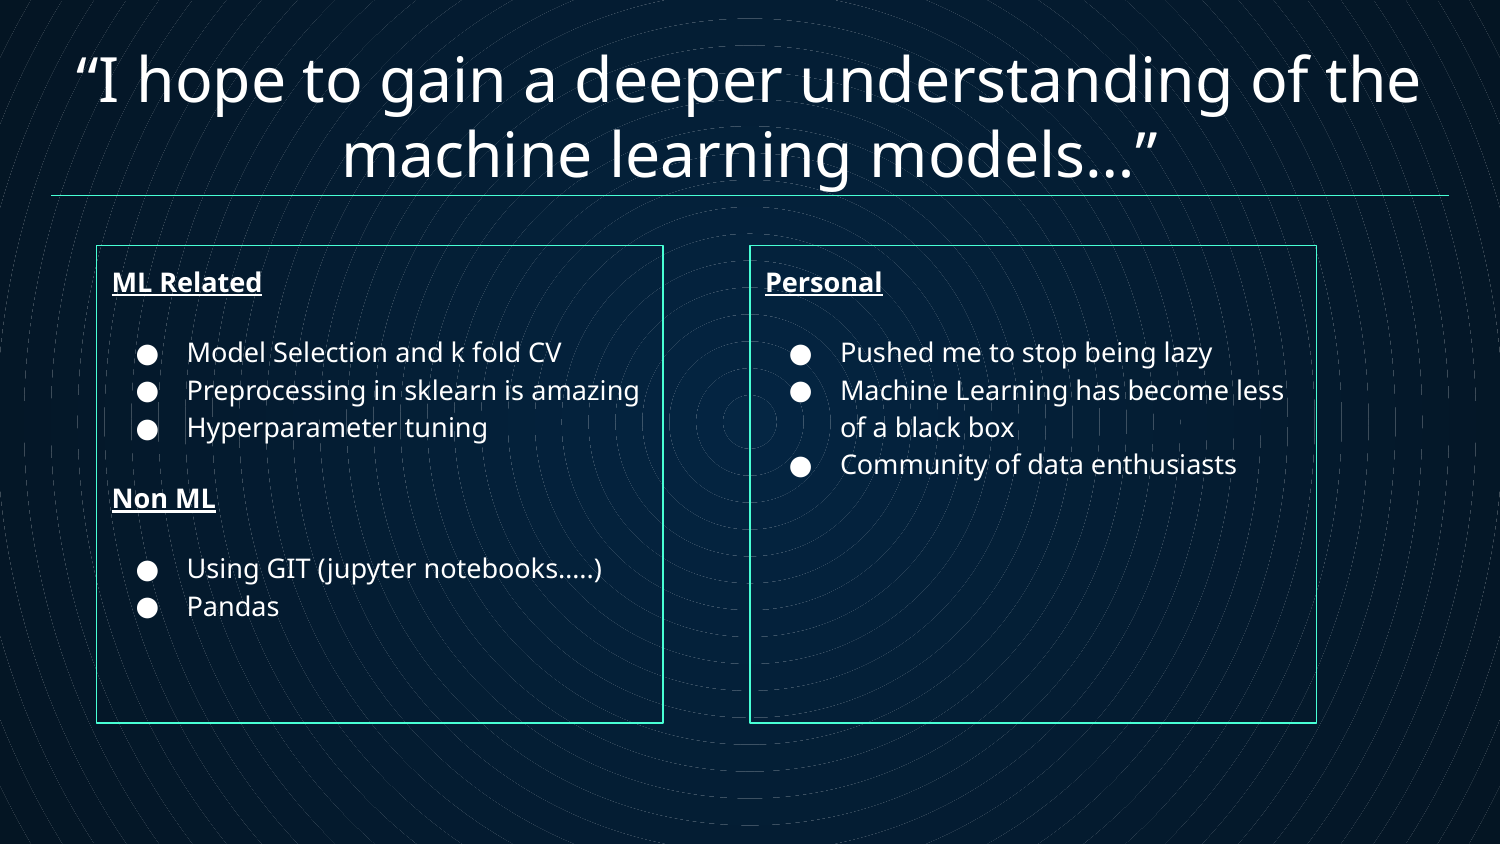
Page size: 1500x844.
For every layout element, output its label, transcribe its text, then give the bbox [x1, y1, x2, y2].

title “I hope to gain a deeper understanding of the machine learning models…” [51, 202, 1449, 206]
title “I hope to gain a deeper understanding of the machine learning models…” [51, 105, 1449, 195]
text_box ML Related Model Selection and k fold CV Preprocessing in sklearn is amazing Hyperparameter tuning Non ML Using GIT (jupyter notebooks…..) Pandas [96, 245, 664, 723]
text_box Personal Pushed me to stop being lazy Machine Learning has become less of a black box Community of data enthusiasts [750, 245, 1317, 723]
